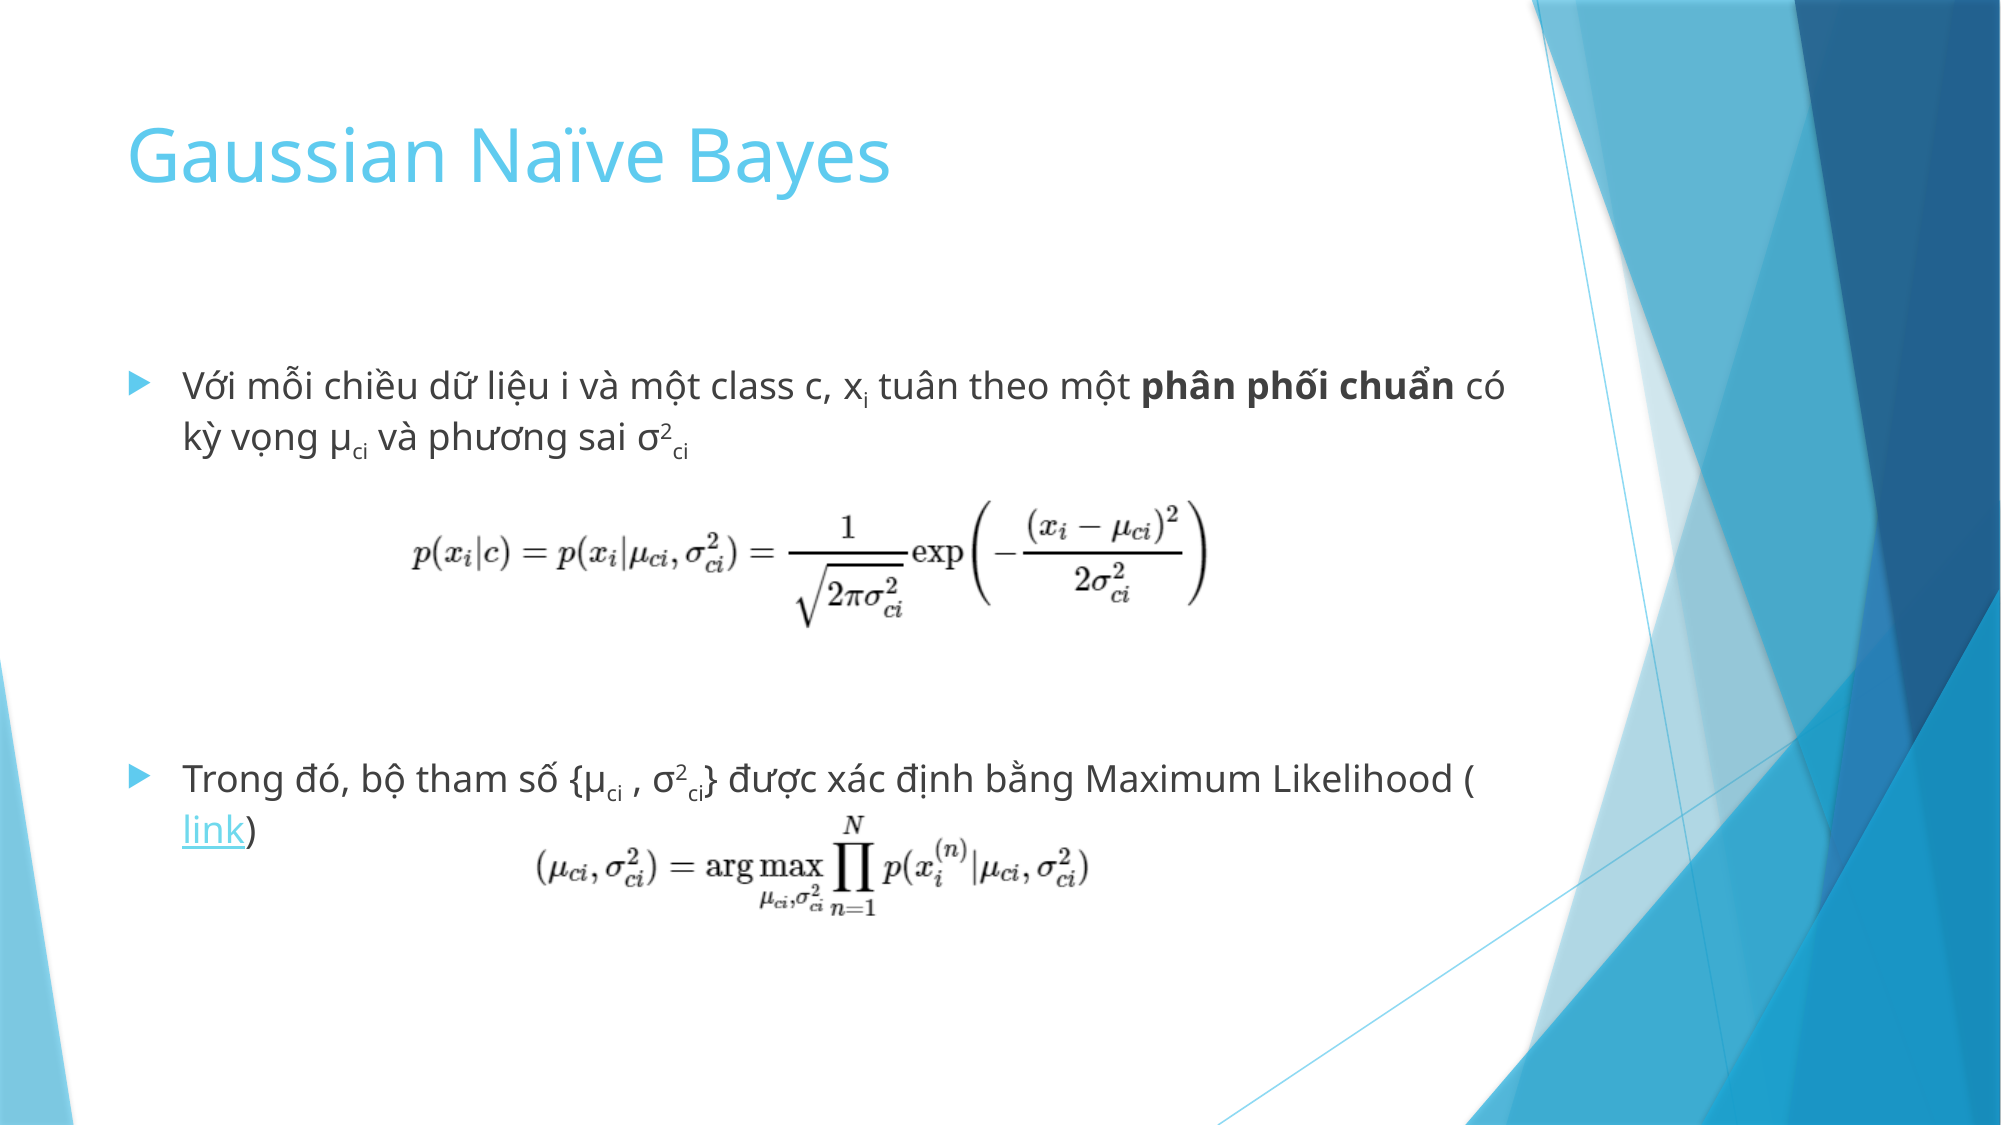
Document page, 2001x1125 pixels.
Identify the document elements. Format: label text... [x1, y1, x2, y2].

title Gaussian Naïve Bayes [111, 99, 1522, 317]
list Với mỗi chiều dữ liệu i và một class c, xi tuân theo một phân phối chuẩn có kỳ vọng μci và phương sai σ2ci Trong đó, bộ tham số {μci , σ2ci} được xác định bằng Maximum Likelihood (link) [111, 354, 1522, 992]
picture [392, 480, 1217, 645]
picture [530, 810, 1102, 921]
